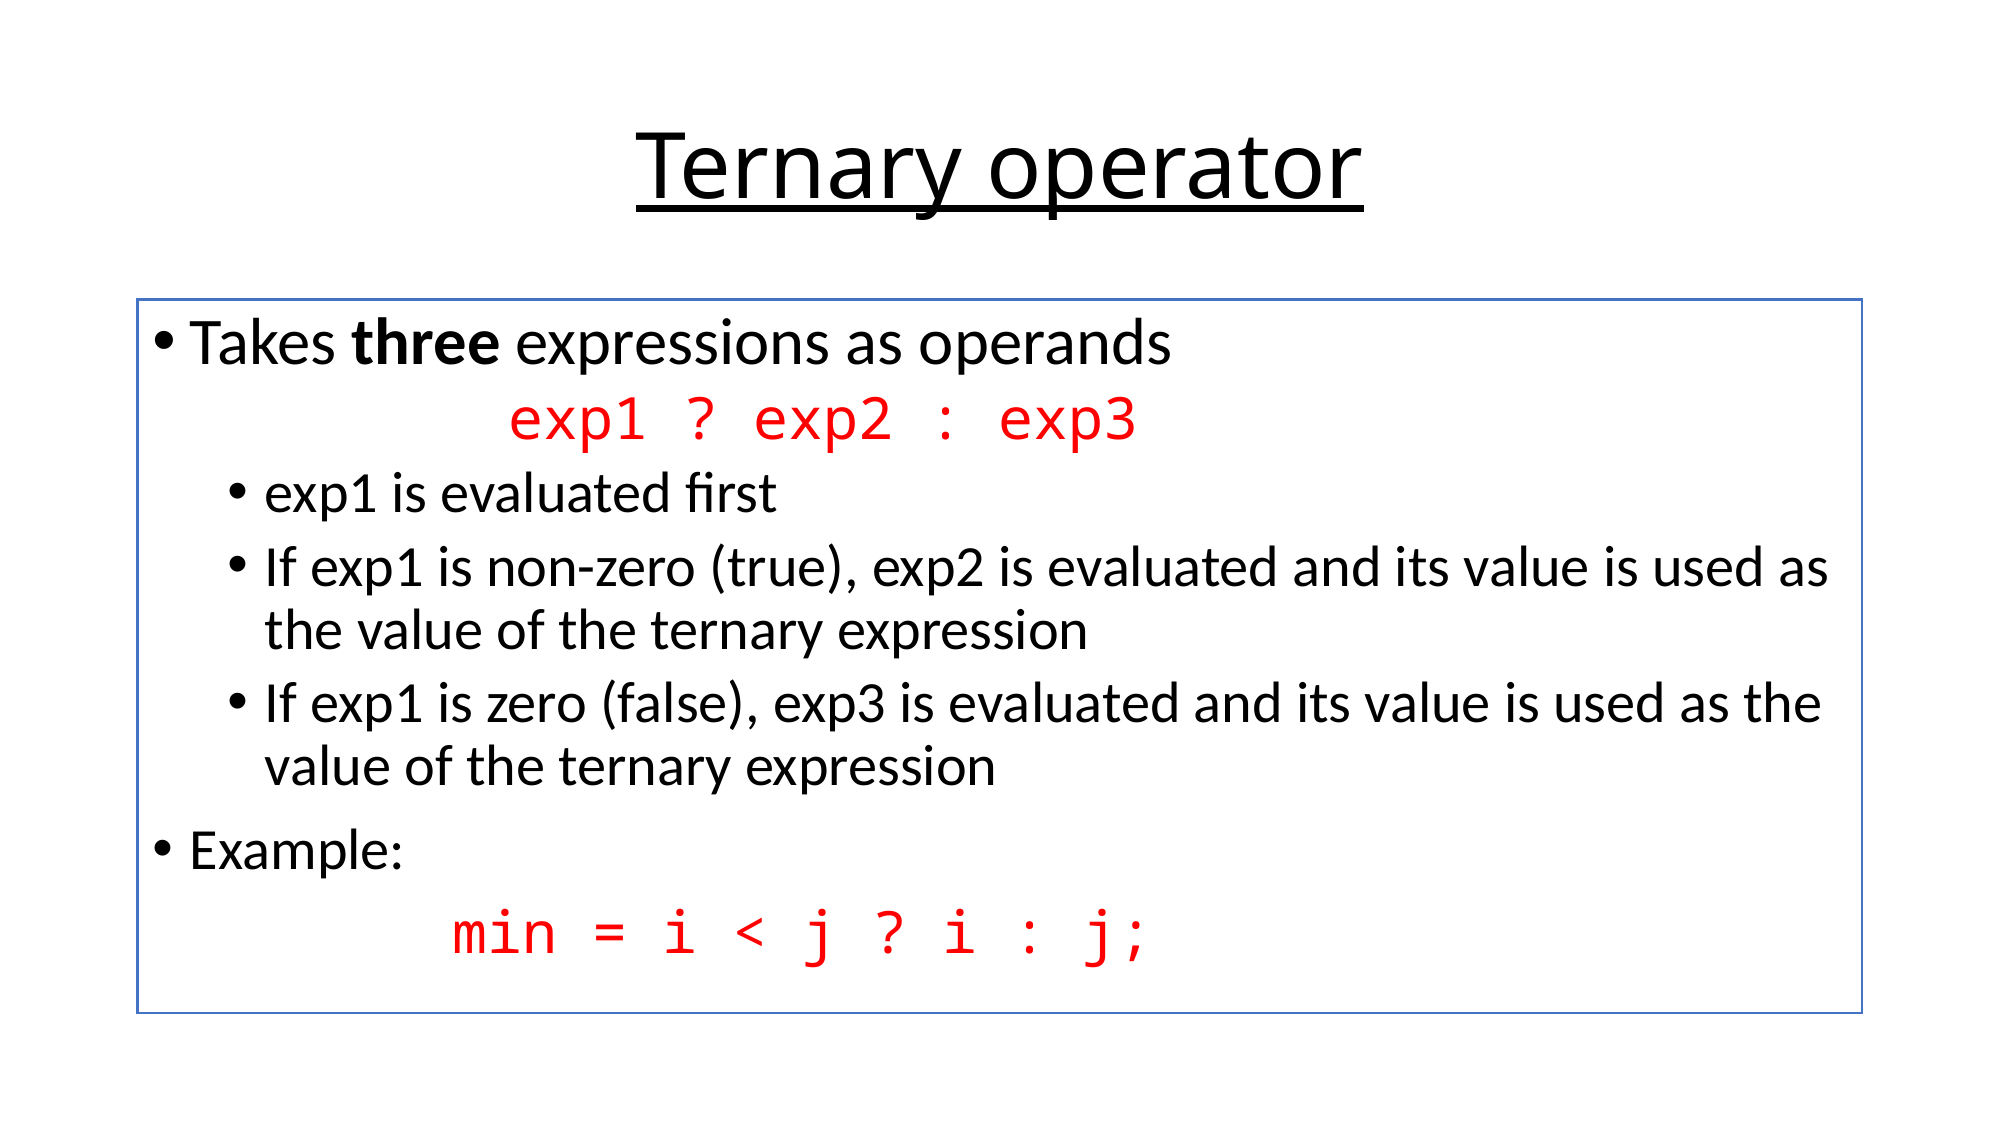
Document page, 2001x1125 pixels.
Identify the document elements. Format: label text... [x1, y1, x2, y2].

list Takes three expressions as operands exp1 ? exp2 : exp3 exp1 is evaluated first If exp1 is non-zero (true), exp2 is evaluated and its value is used as the value of the ternary expression If exp1 is zero (false), exp3 is evaluated and its value is used as the value of the ternary expression Example: min = i < j ? i : j; [136, 298, 1863, 1014]
title Ternary operator [137, 59, 1863, 278]
